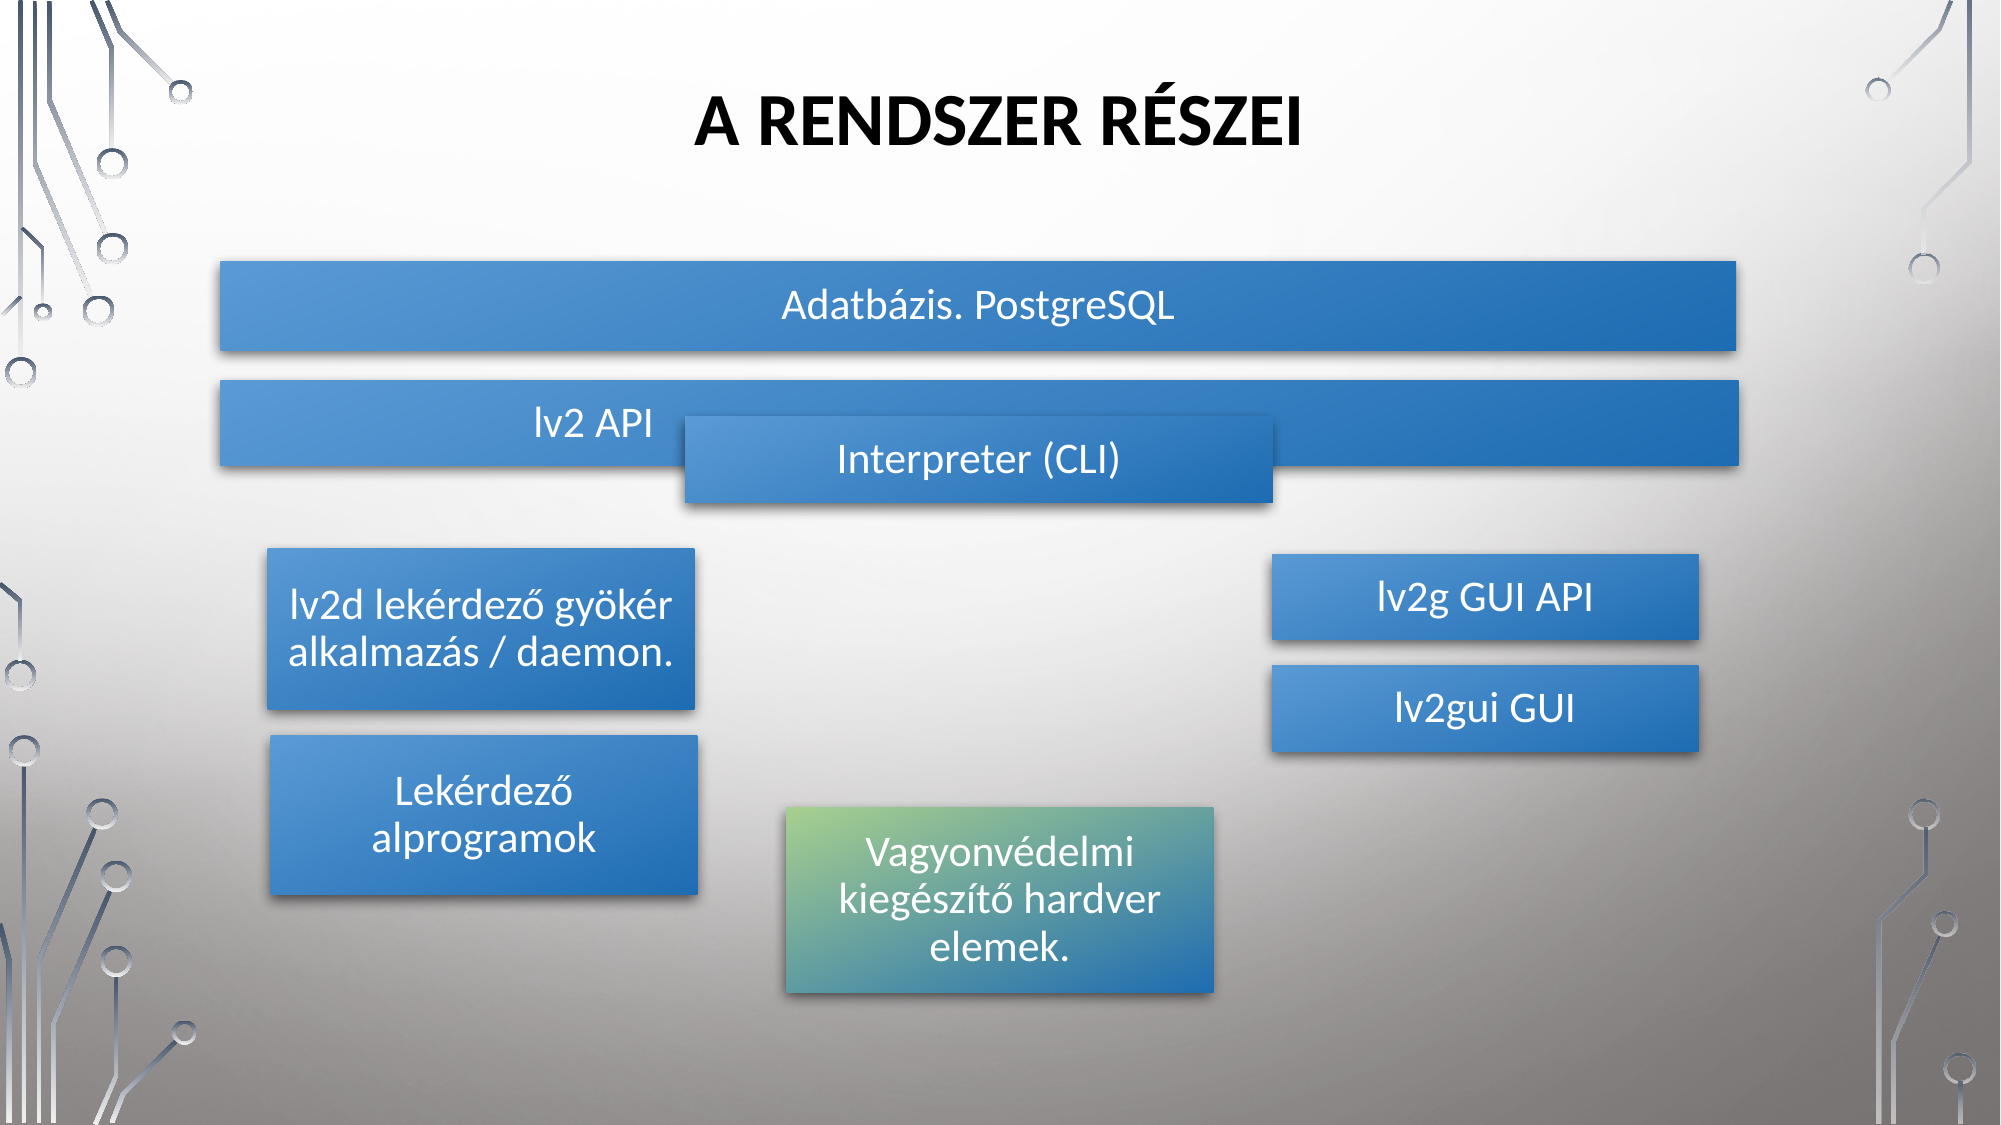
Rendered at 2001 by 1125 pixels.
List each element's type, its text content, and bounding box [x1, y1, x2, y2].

text_box [0, 0, 2000, 75]
title A rendszer részei [187, 75, 1813, 243]
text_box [219, 260, 1742, 1082]
